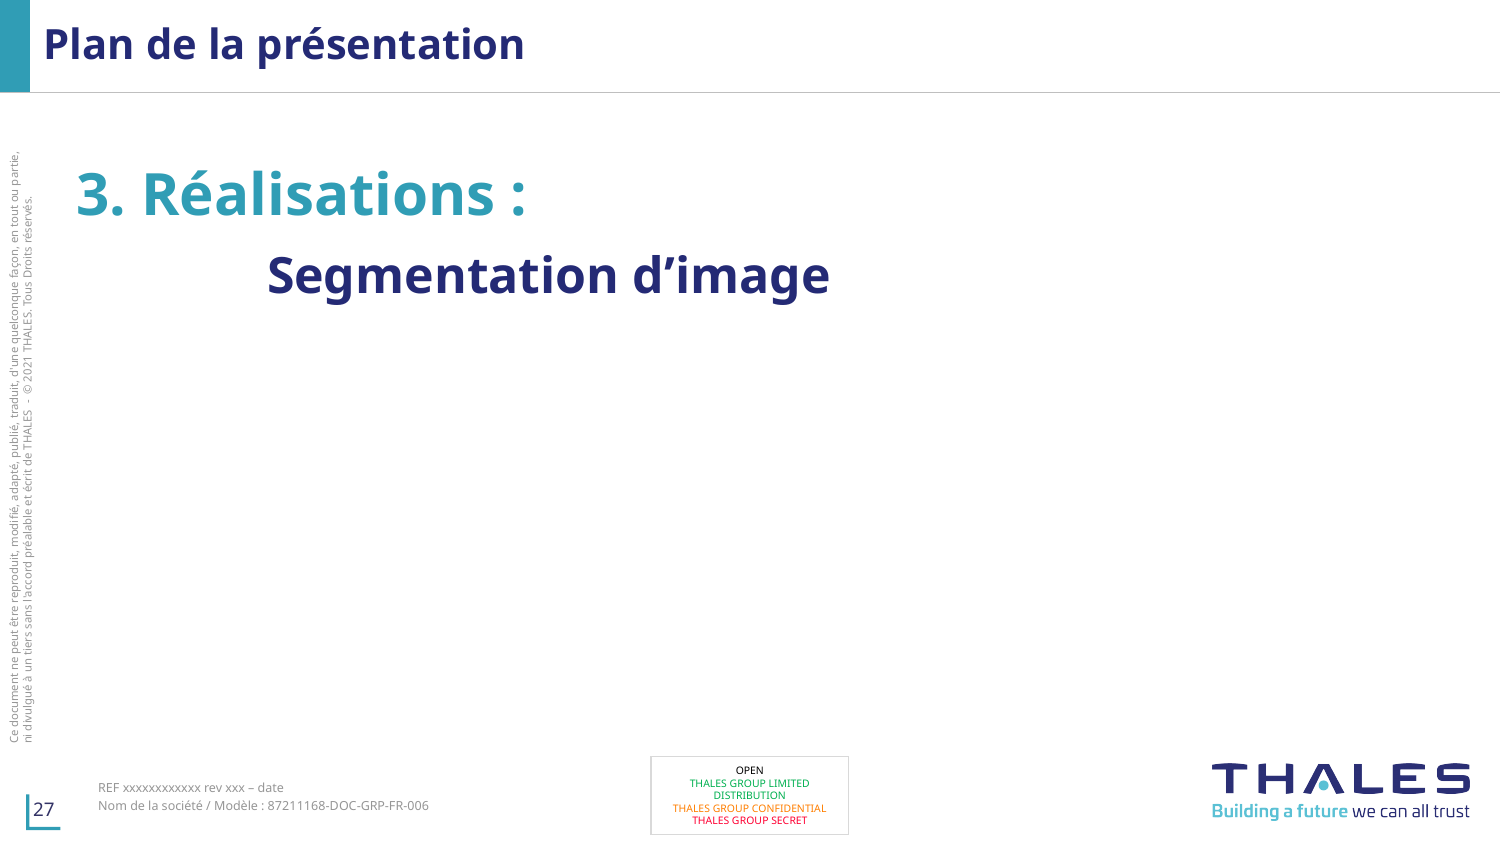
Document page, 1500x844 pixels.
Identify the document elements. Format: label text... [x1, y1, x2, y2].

list 3. Réalisations : Segmentation d’image [76, 157, 1500, 789]
picture [1212, 789, 1470, 821]
title Plan de la présentation [43, 0, 1467, 93]
